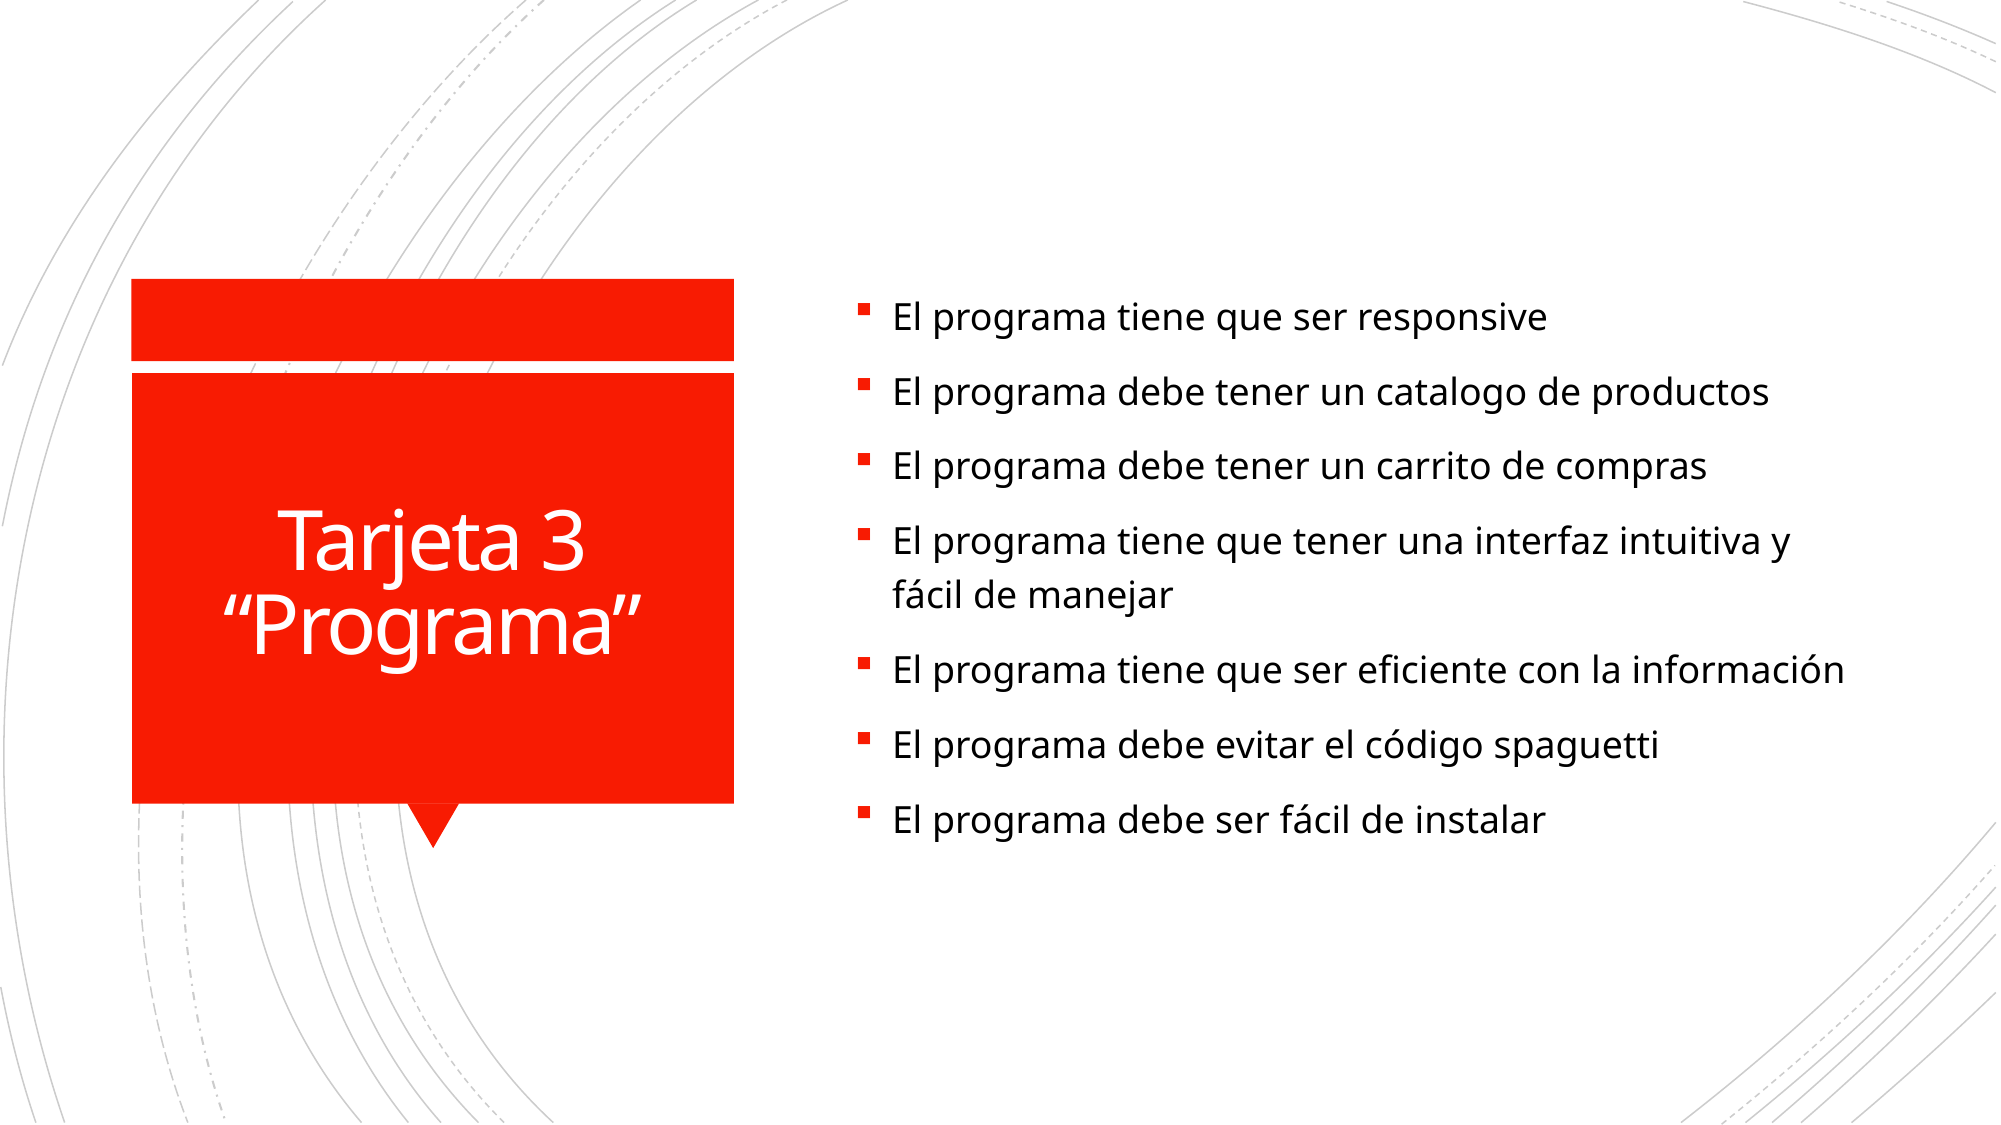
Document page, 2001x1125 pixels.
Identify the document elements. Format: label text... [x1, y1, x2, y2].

title Tarjeta 3 “Programa” [145, 385, 720, 789]
list El programa tiene que ser responsive El programa debe tener un catalogo de productos El programa debe tener un carrito de compras El programa tiene que tener una interfaz intuitiva y fácil de manejar El programa tiene que ser eficiente con la información El programa debe evitar el código spaguetti El programa debe ser fácil de instalar [839, 131, 1871, 993]
